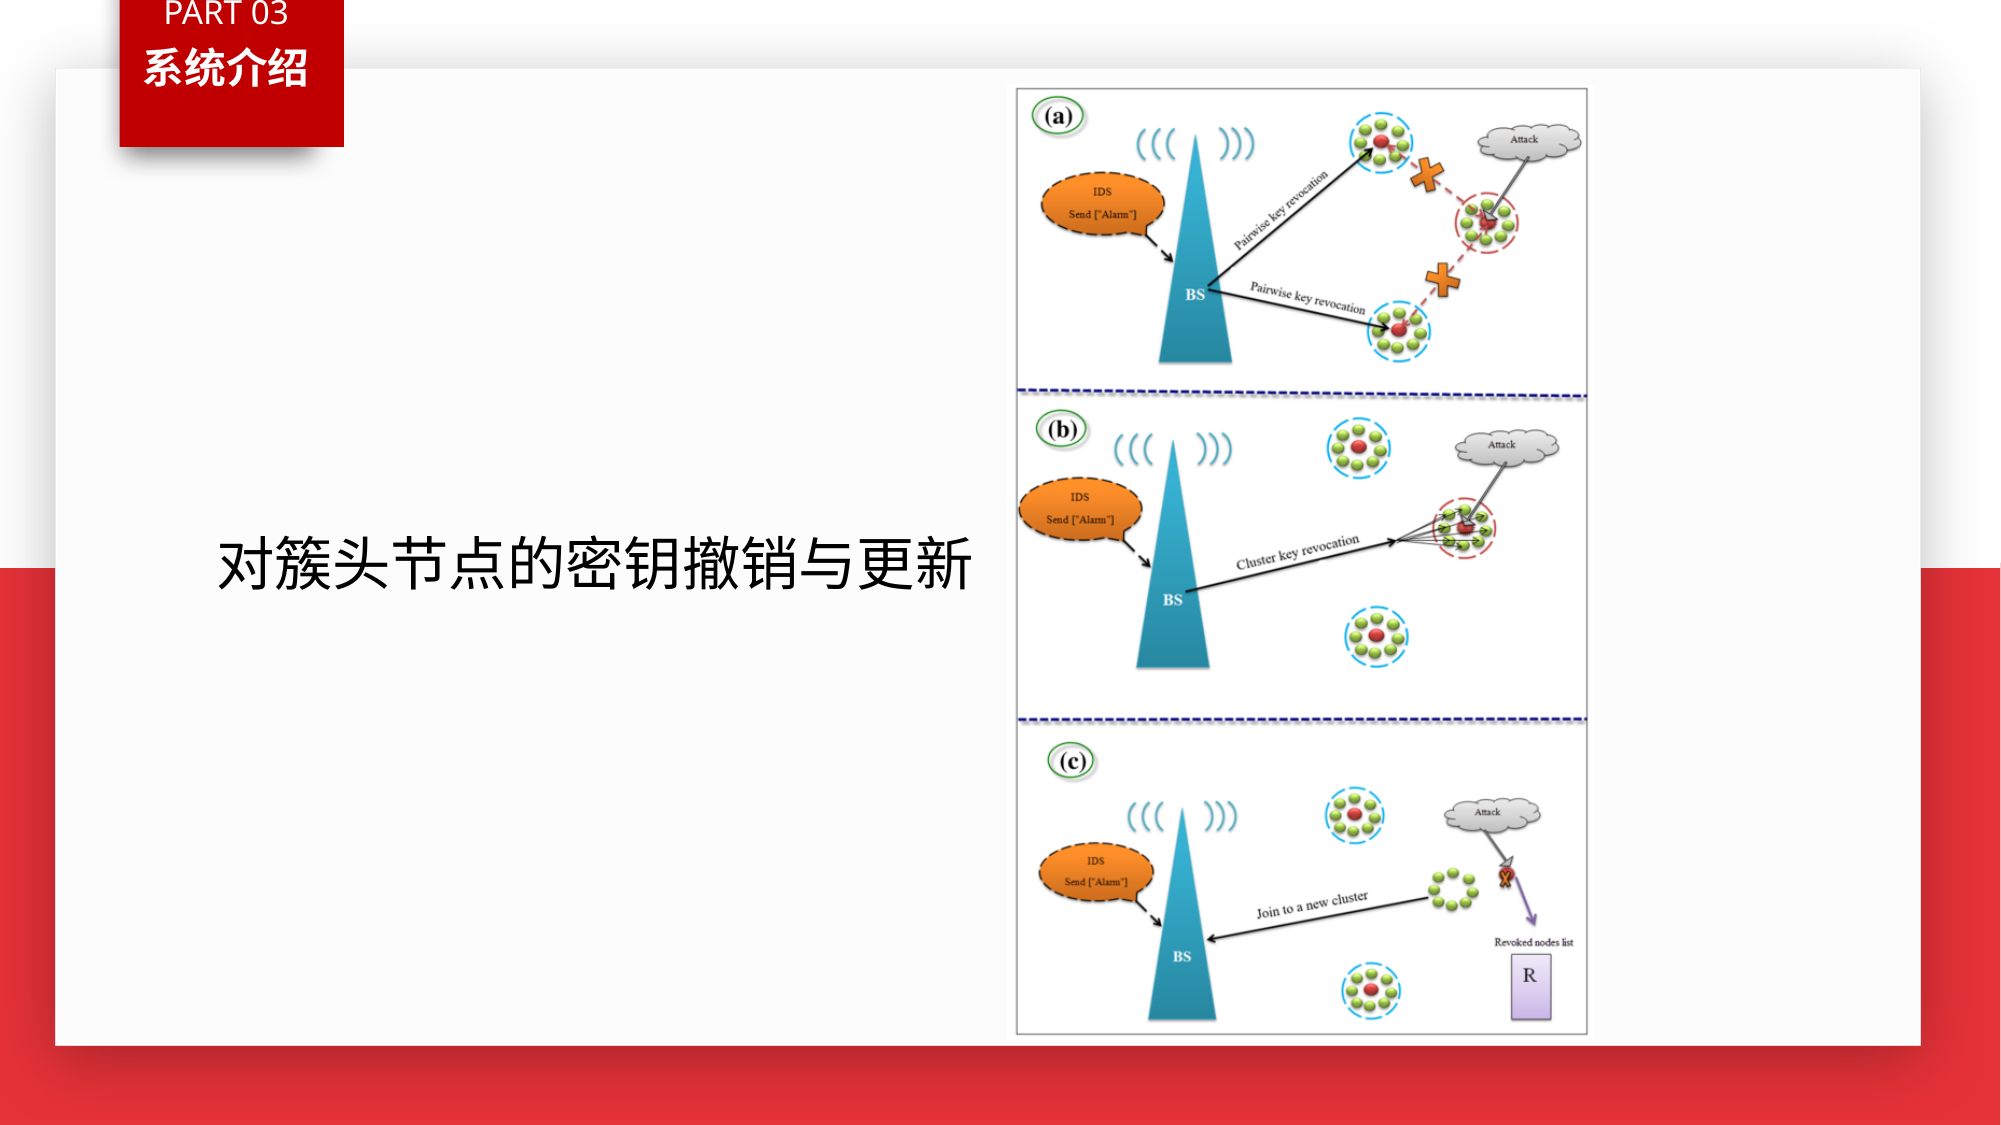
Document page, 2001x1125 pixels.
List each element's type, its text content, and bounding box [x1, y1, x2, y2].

picture [0, 0, 1985, 1119]
text_box PART 03 系统介绍 [127, 0, 325, 99]
text_box 对簇头节点的密钥撤销与更新 [201, 519, 989, 605]
